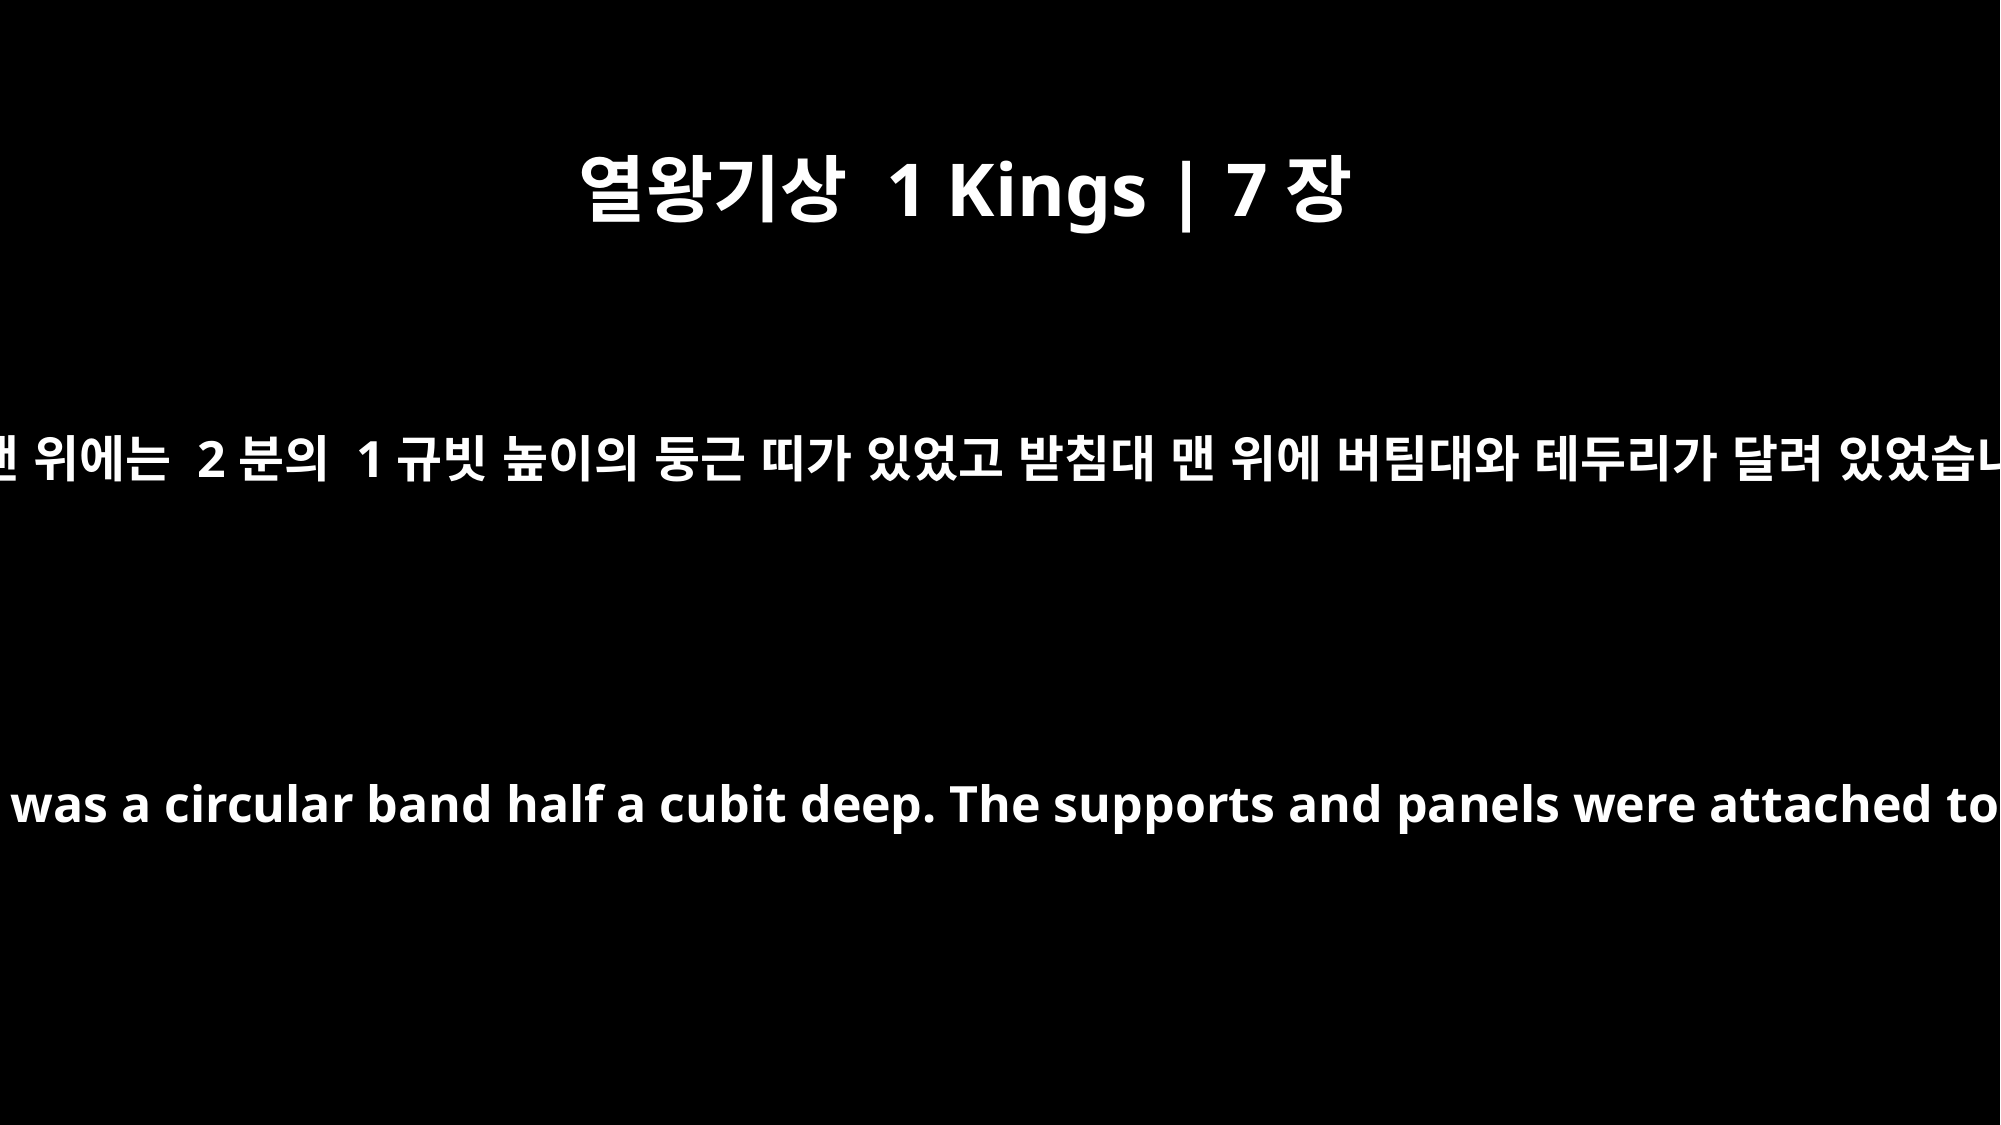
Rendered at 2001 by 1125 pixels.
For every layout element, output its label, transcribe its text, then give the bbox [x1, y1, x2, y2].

text_box At the top of the stand there was a circular band half a cubit deep. The supports and panels were attached to the top of the stand. [0, 764, 2000, 840]
text_box 35 받침대 맨 위에는 2분의 1규빗 높이의 둥근 띠가 있었고 받침대 맨 위에 버팀대와 테두리가 달려 있었습니다. [0, 359, 2000, 495]
text_box 열왕기상 1 Kings | 7장 [564, 136, 1368, 239]
